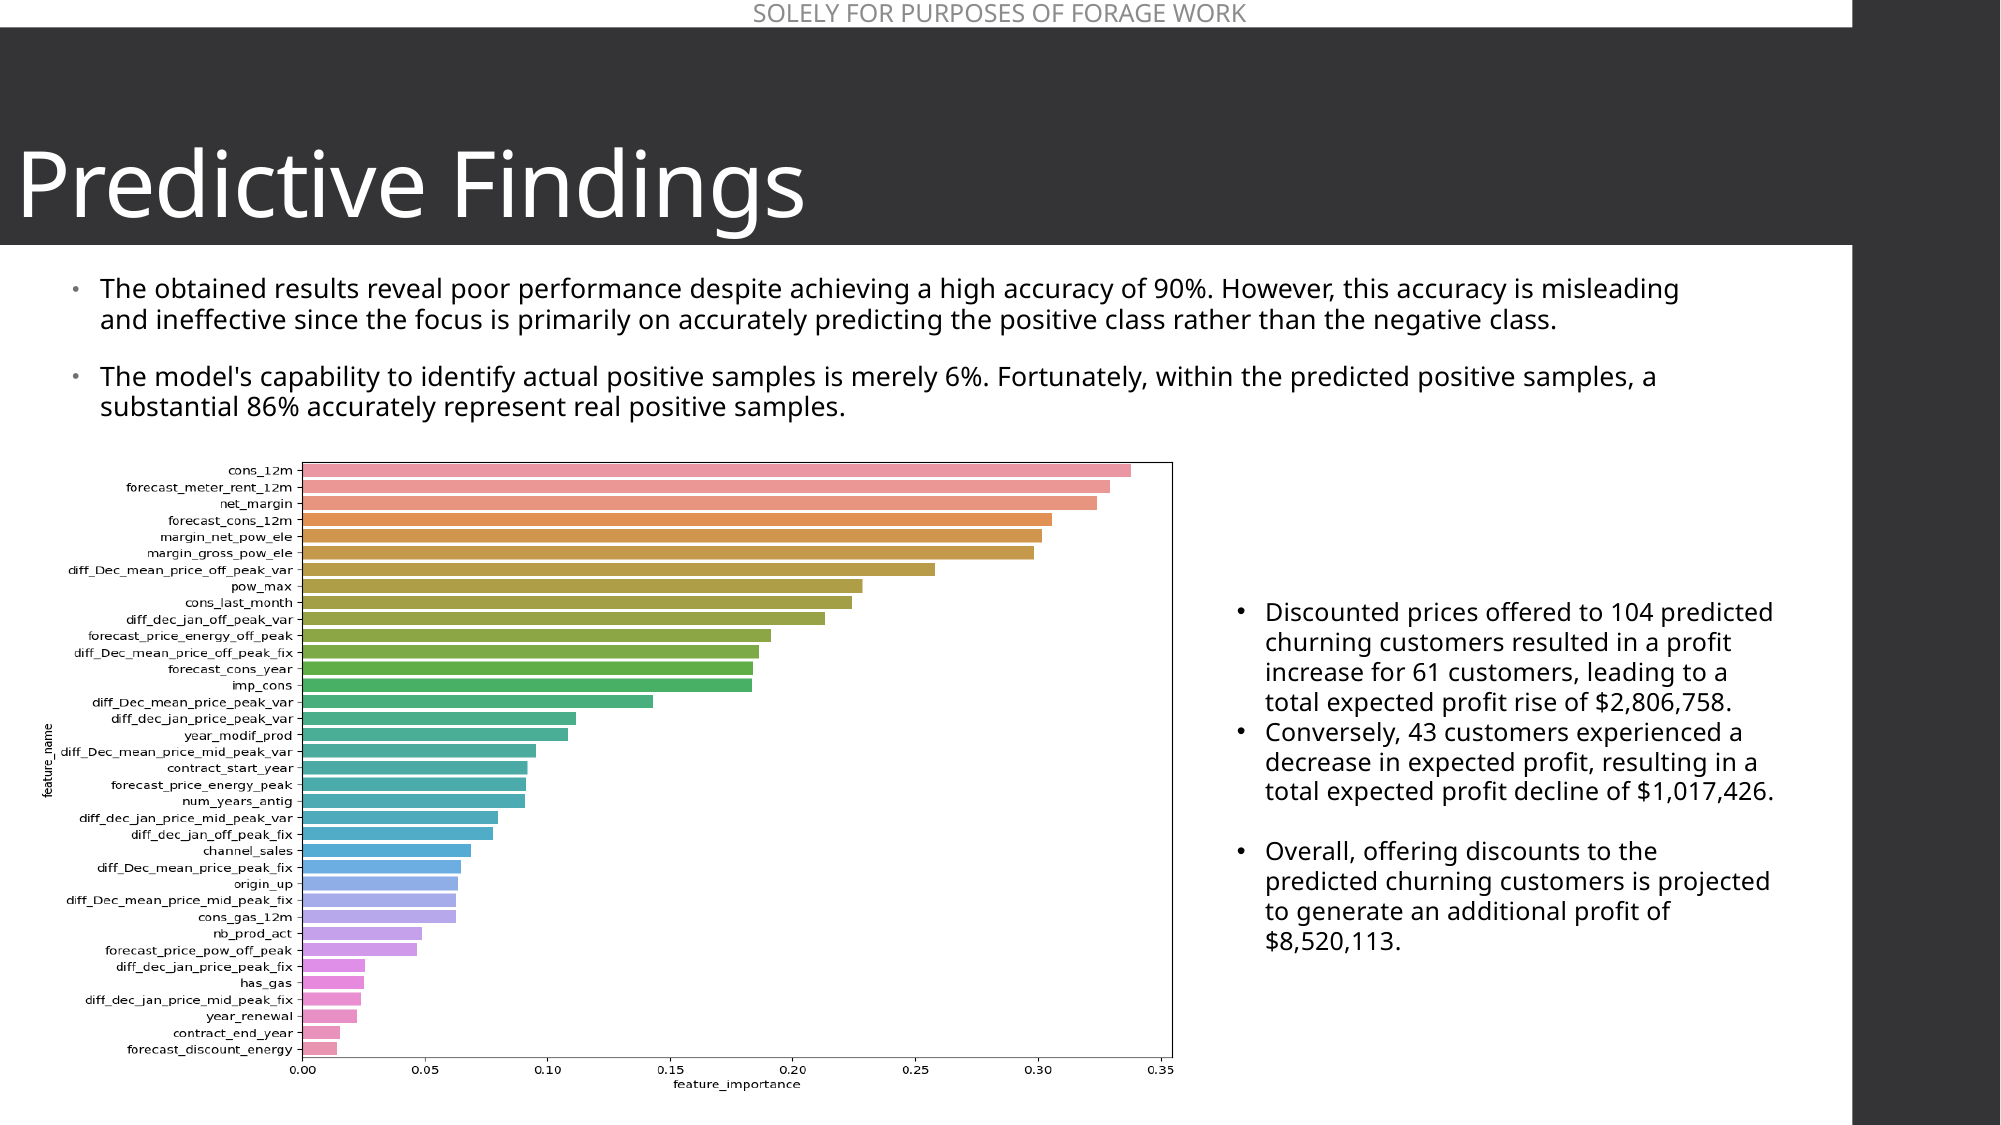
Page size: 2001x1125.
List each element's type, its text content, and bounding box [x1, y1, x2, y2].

text_box Discounted prices offered to 104 predicted churning customers resulted in a profit increase for 61 customers, leading to a total expected profit rise of $2,806,758. Conversely, 43 customers experienced a decrease in expected profit, resulting in a total expected profit decline of $1,017,426. Overall, offering discounts to the predicted churning customers is projected to generate an additional profit of $8,520,113. [1222, 588, 1793, 963]
picture [32, 454, 1183, 1098]
title Predictive Findings [0, 27, 2000, 245]
list The obtained results reveal poor performance despite achieving a high accuracy of 90%. However, this accuracy is misleading and ineffective since the focus is primarily on accurately predicting the positive class rather than the negative class. The model's capability to identify actual positive samples is merely 6%. Fortunately, within the predicted positive samples, a substantial 86% accurately represent real positive samples. [56, 267, 1752, 450]
